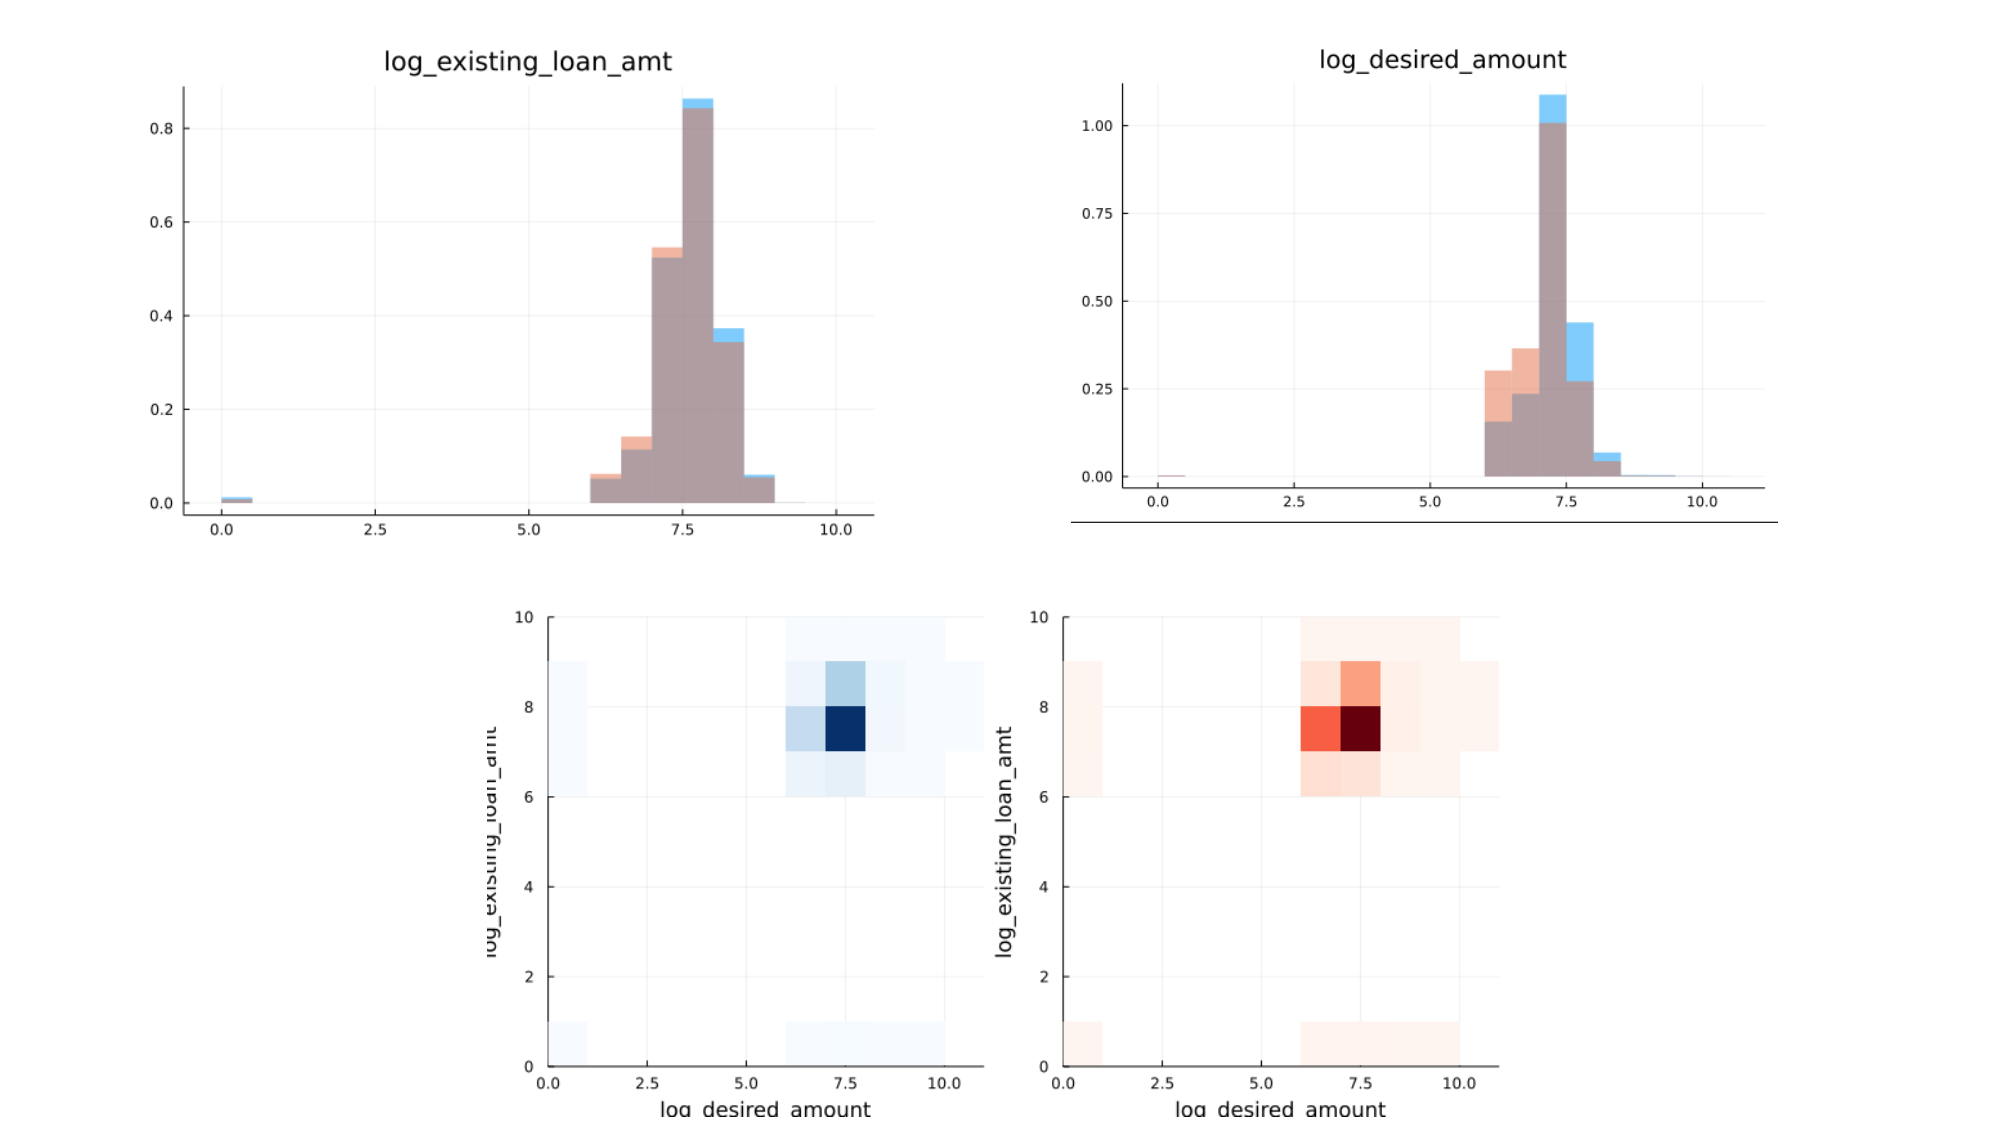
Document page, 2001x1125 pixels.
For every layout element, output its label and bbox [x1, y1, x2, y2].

picture [487, 602, 1512, 1118]
picture [137, 49, 888, 551]
picture [1071, 49, 1778, 523]
